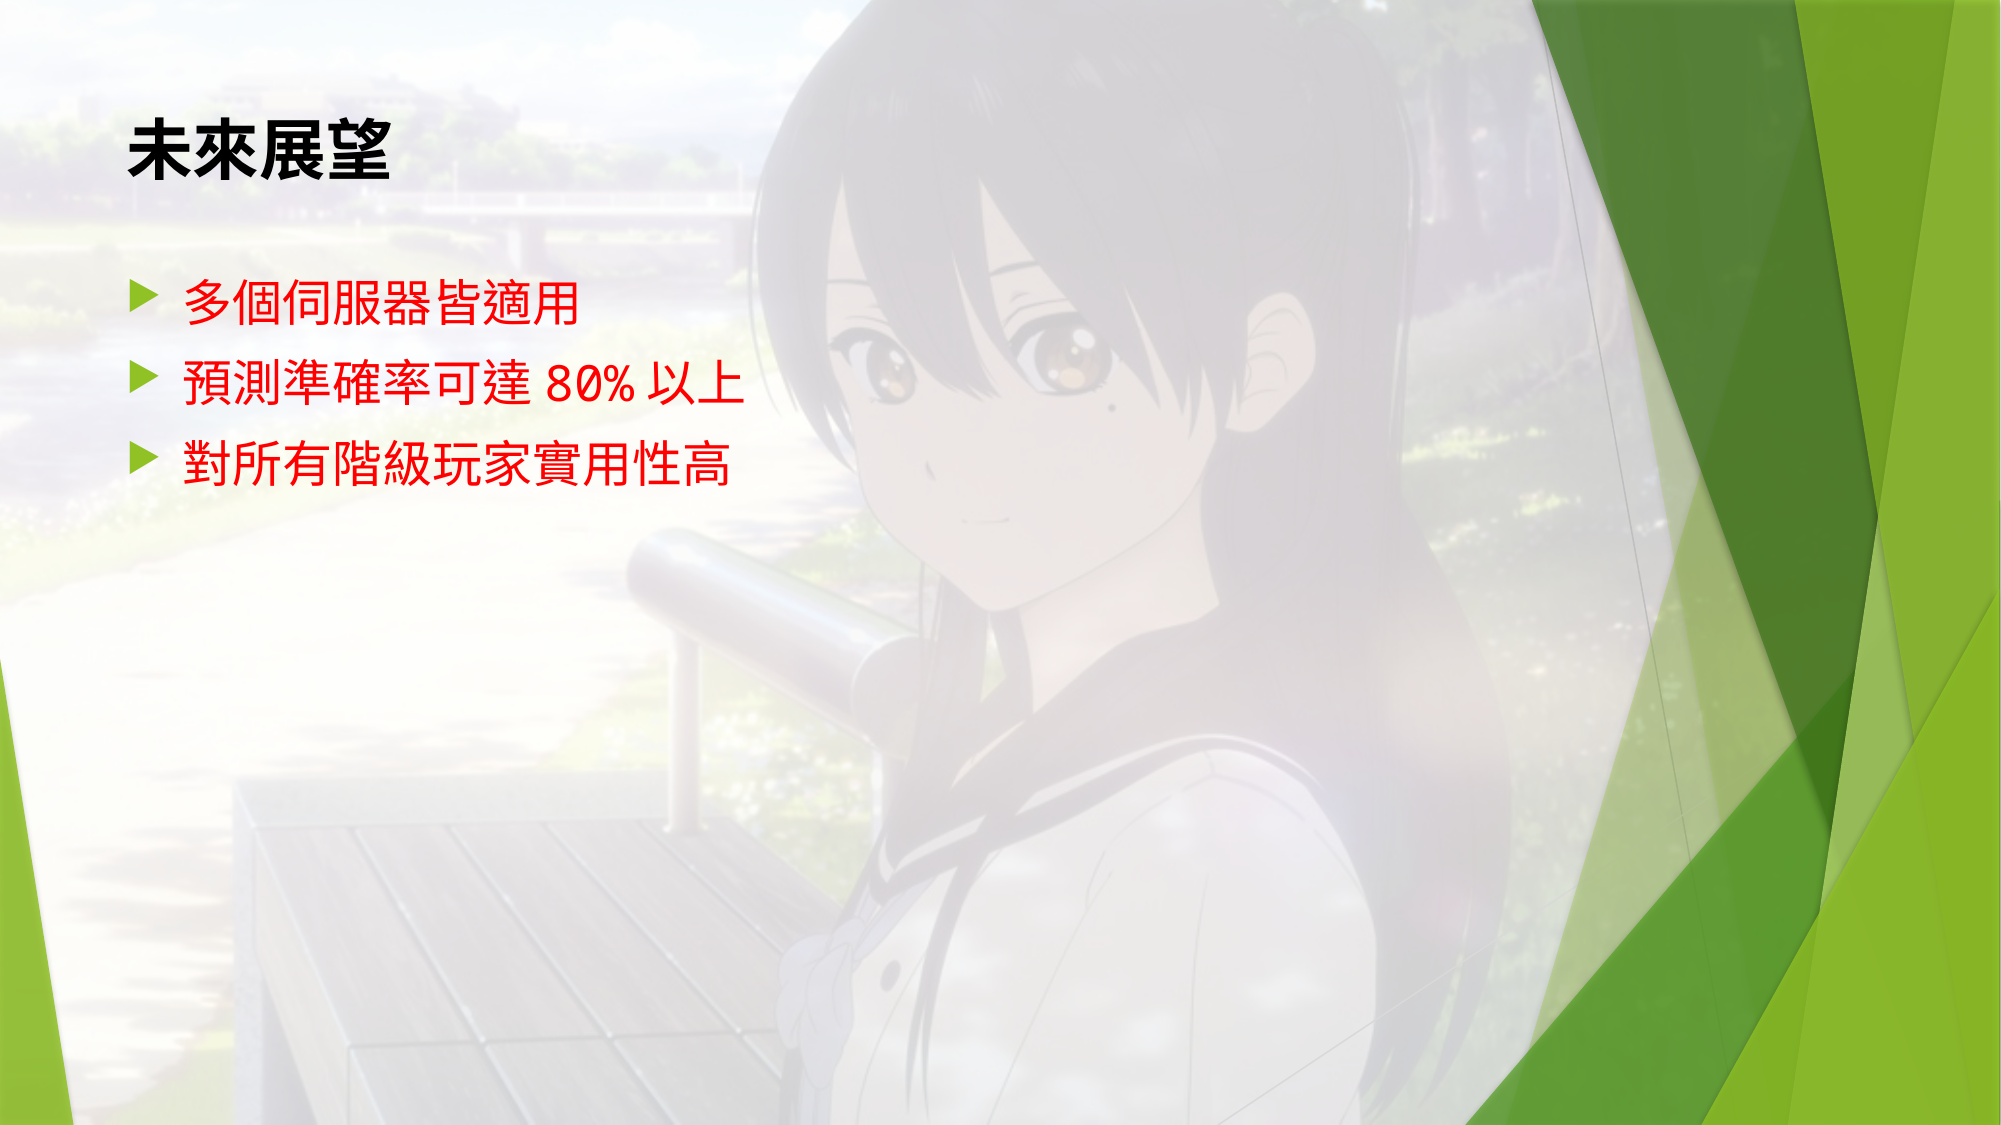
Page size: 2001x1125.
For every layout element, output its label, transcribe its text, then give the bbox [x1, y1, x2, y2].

list 多個伺服器皆適用 預測準確率可達80%以上 對所有階級玩家實用性高 [111, 263, 1522, 969]
title 未來展望 [111, 99, 1522, 263]
